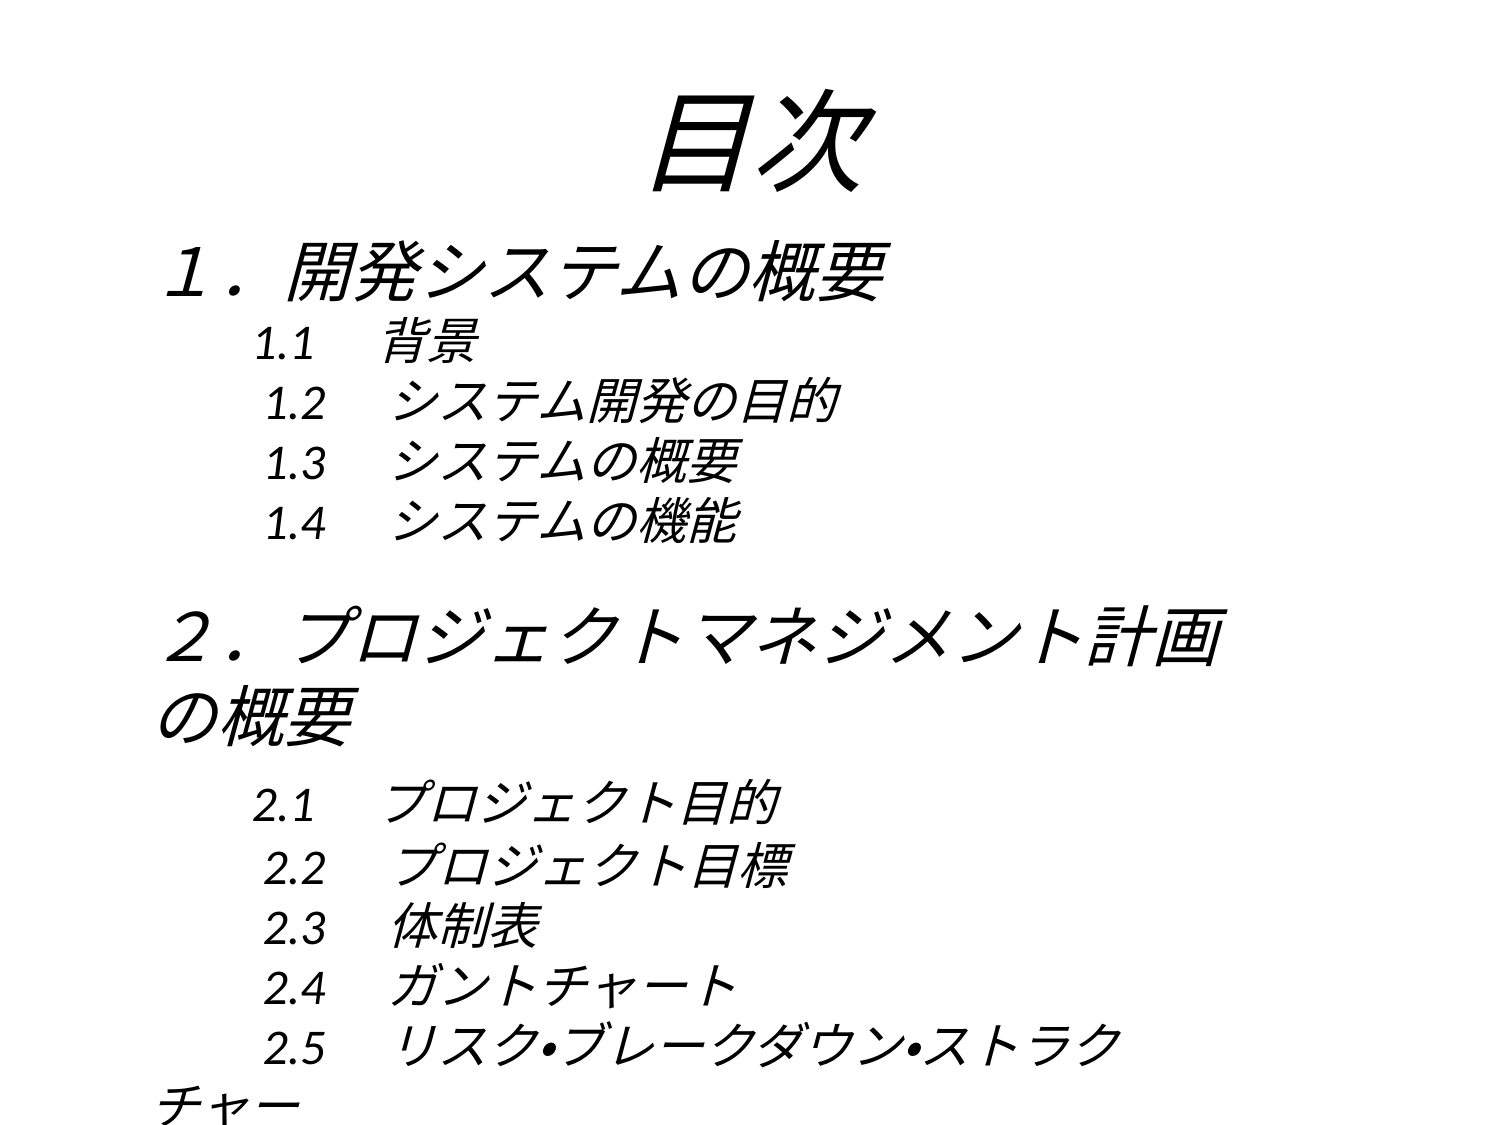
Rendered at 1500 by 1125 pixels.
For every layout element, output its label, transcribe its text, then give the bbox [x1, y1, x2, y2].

title 目次 [75, 45, 1425, 233]
text_box １．開発システムの概要 1.1 背景 1.2 システム開発の目的 1.3 システムの概要 1.4 システムの機能 ２．プロジェクトマネジメント計画の概要 2.1 プロジェクト目的 2.2 プロジェクト目標 2.3 体制表 2.4 ガントチャート 2.5 リスク・ブレークダウン・ストラクチャー 2.6 リスク [135, 222, 1258, 1125]
